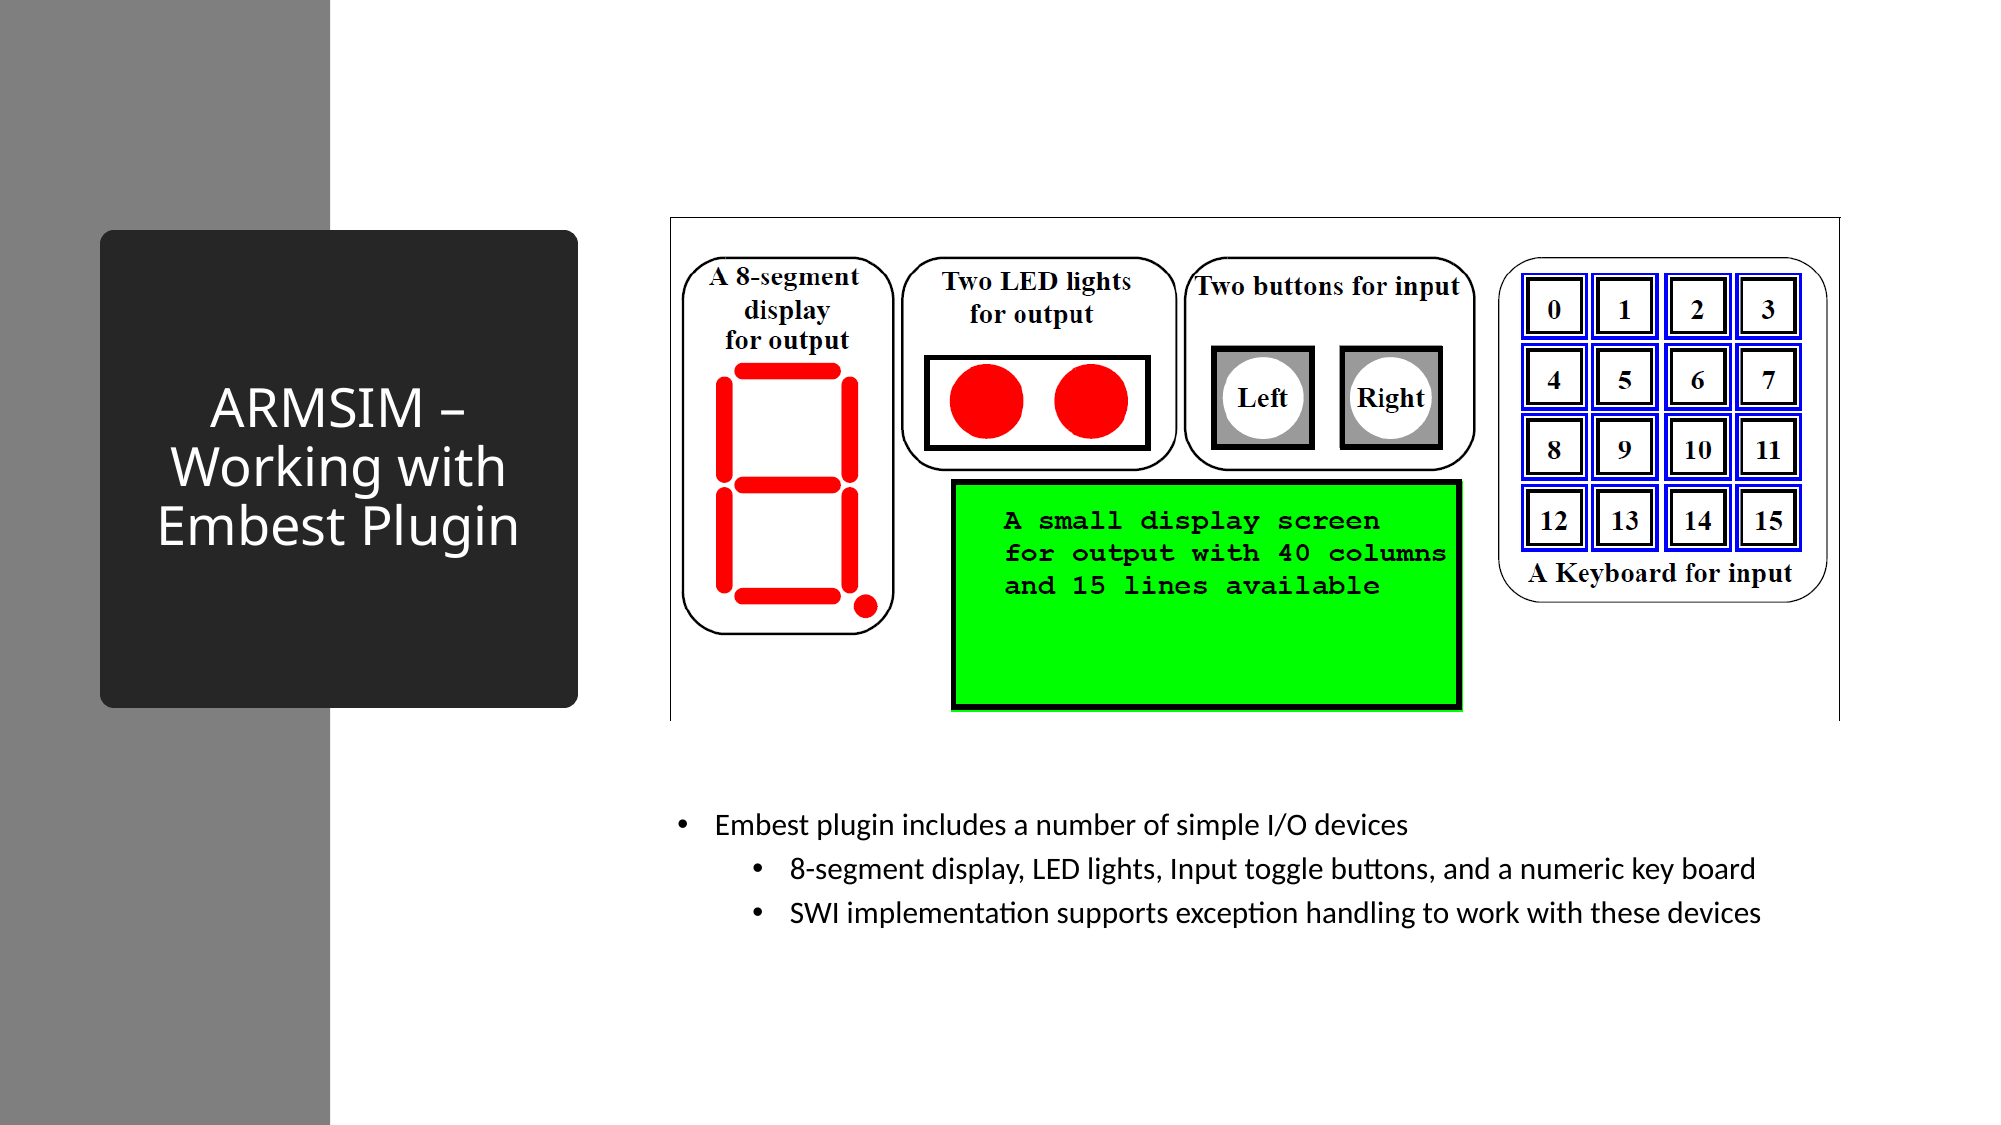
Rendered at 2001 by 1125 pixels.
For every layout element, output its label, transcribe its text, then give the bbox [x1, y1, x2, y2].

picture [662, 217, 1842, 721]
title ARMSIM – Working with Embest Plugin [113, 243, 564, 694]
list Embest plugin includes a number of simple I/O devices 8-segment display, LED lights, Input toggle buttons, and a numeric key board SWI implementation supports exception handling to work with these devices [662, 801, 1842, 1014]
text_box [0, 0, 331, 1125]
